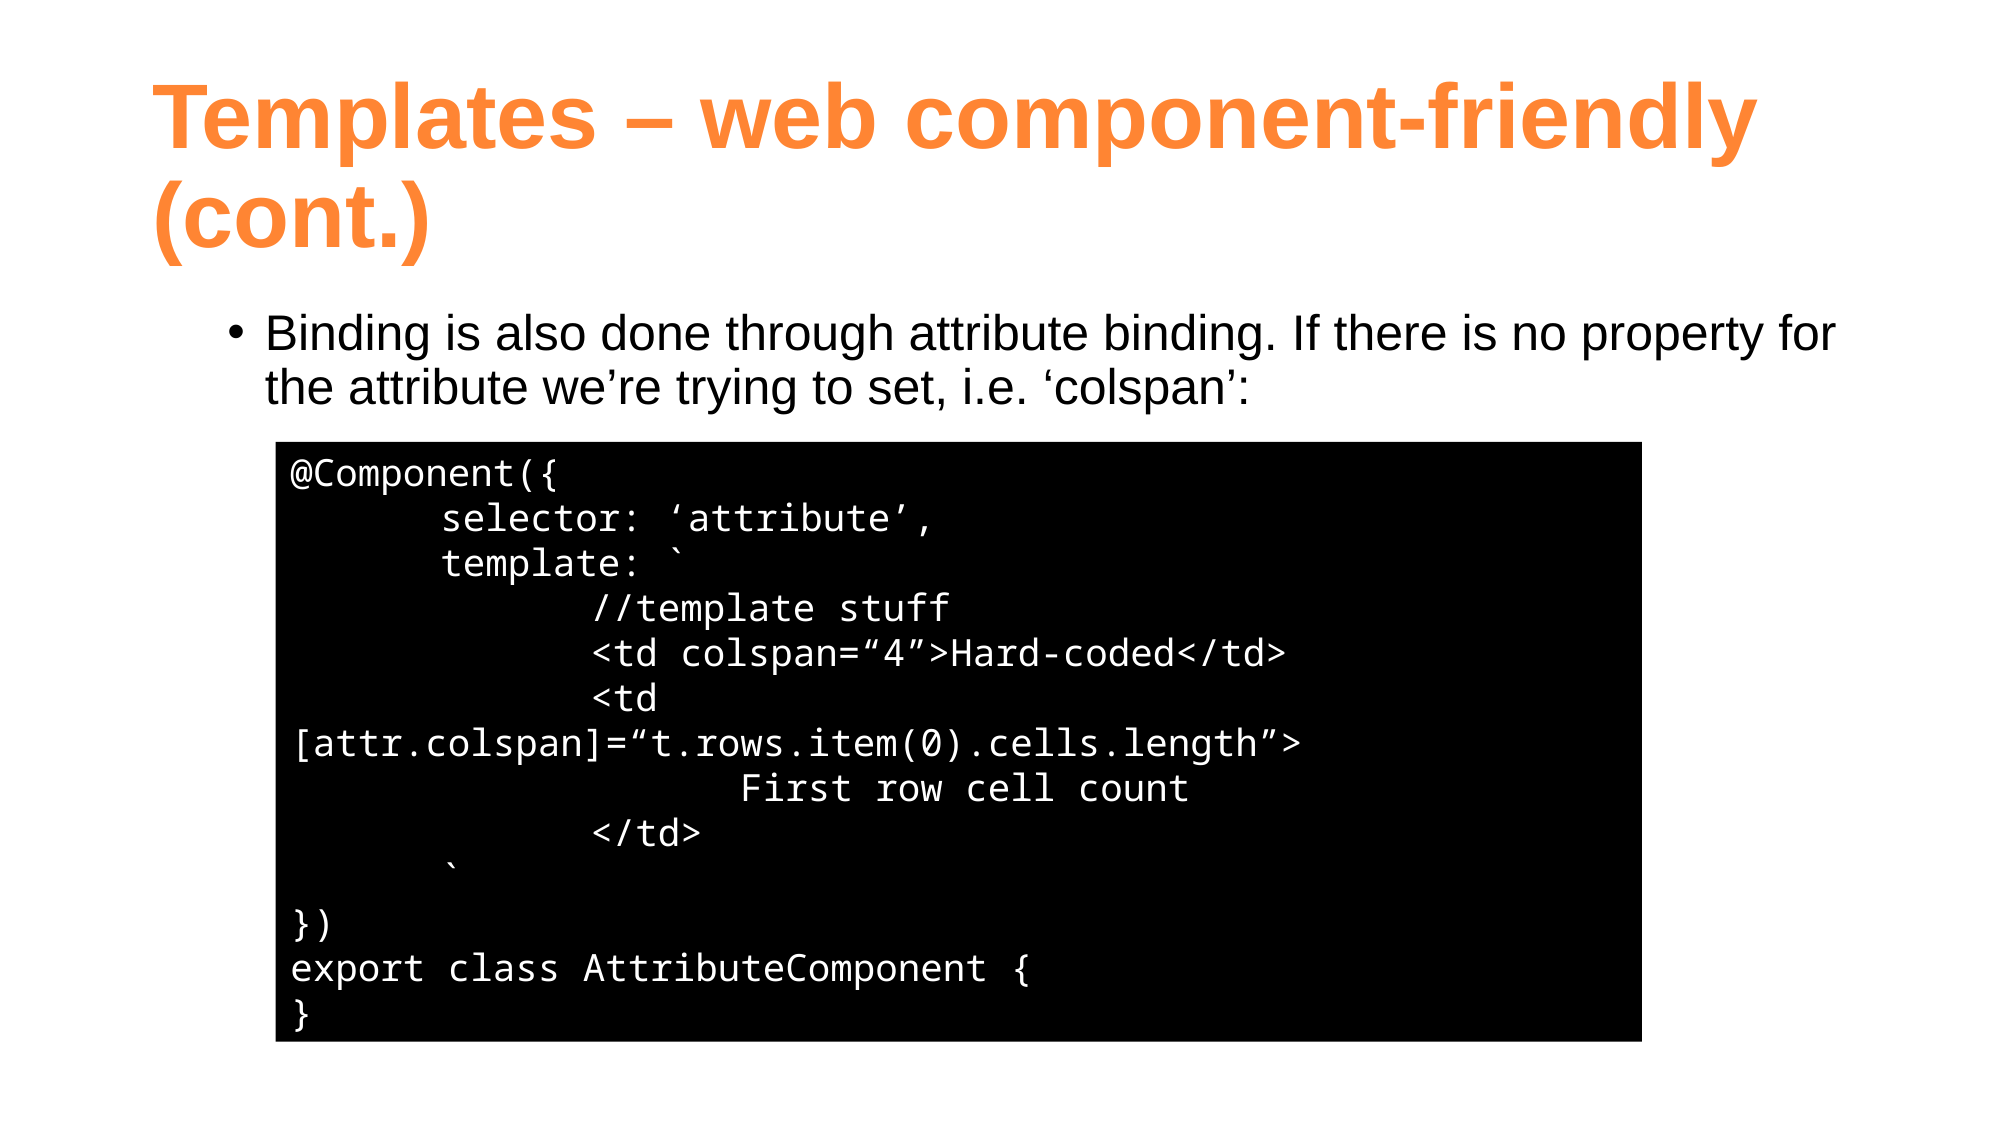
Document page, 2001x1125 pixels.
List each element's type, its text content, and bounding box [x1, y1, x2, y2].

list Binding is also done through attribute binding. If there is no property for the attribute we’re trying to set, i.e. ‘colspan’: [137, 299, 1863, 442]
title Templates – web component-friendly (cont.) [137, 59, 1863, 278]
text_box @Component({ selector: ‘attribute’, template: ` //template stuff <td colspan=“4”>Hard-coded</td> <td [attr.colspan]=“t.rows.item(0).cells.length”> First row cell count </td> ` }) export class AttributeComponent { } [275, 441, 1642, 1042]
